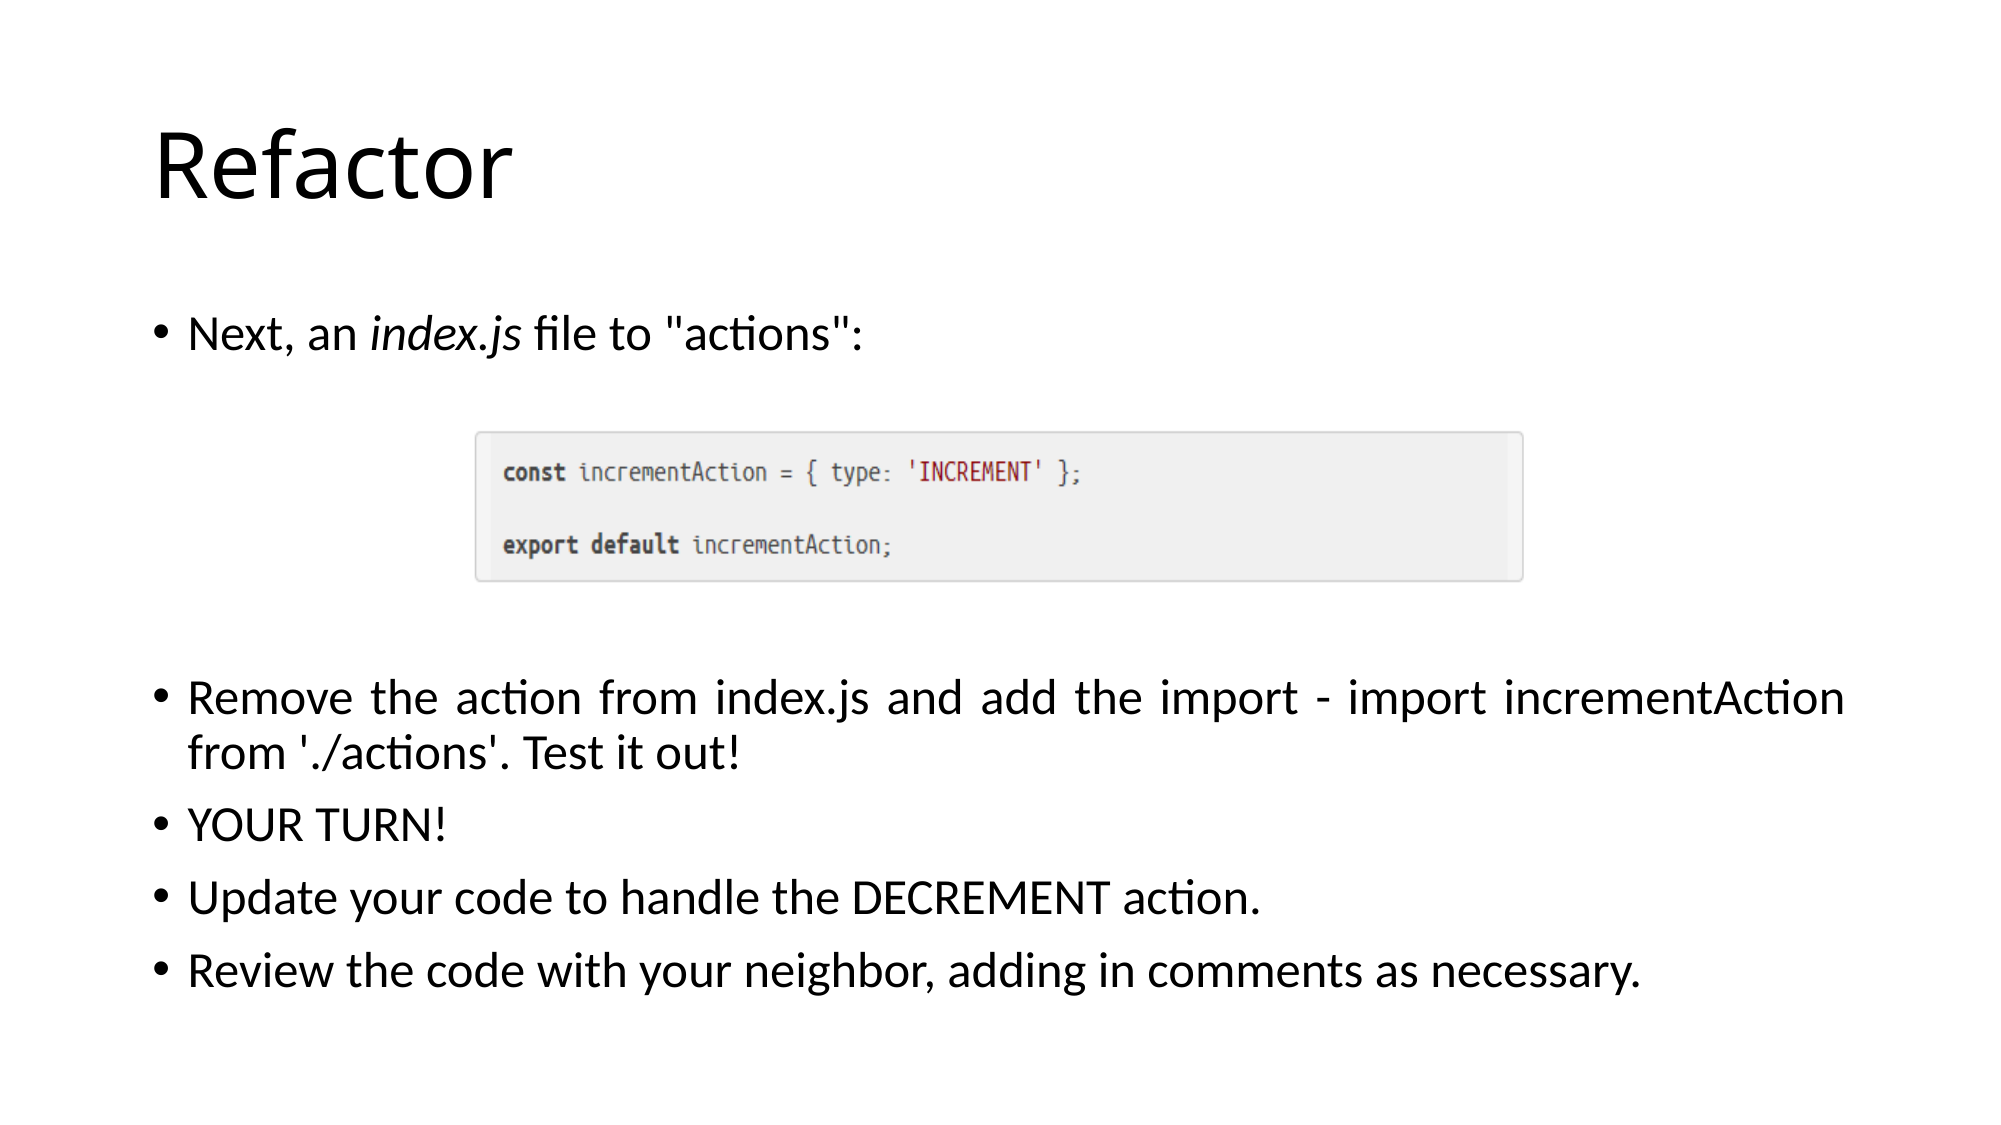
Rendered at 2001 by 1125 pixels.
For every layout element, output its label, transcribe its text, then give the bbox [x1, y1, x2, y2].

picture [467, 423, 1532, 598]
list Next, an index.js file to "actions": Remove the action from index.js and add the import - import incrementAction from './actions'. Test it out! YOUR TURN! Update your code to handle the DECREMENT action. Review the code with your neighbor, adding in comments as necessary. [137, 299, 1863, 1014]
title Refactor [137, 59, 1863, 278]
